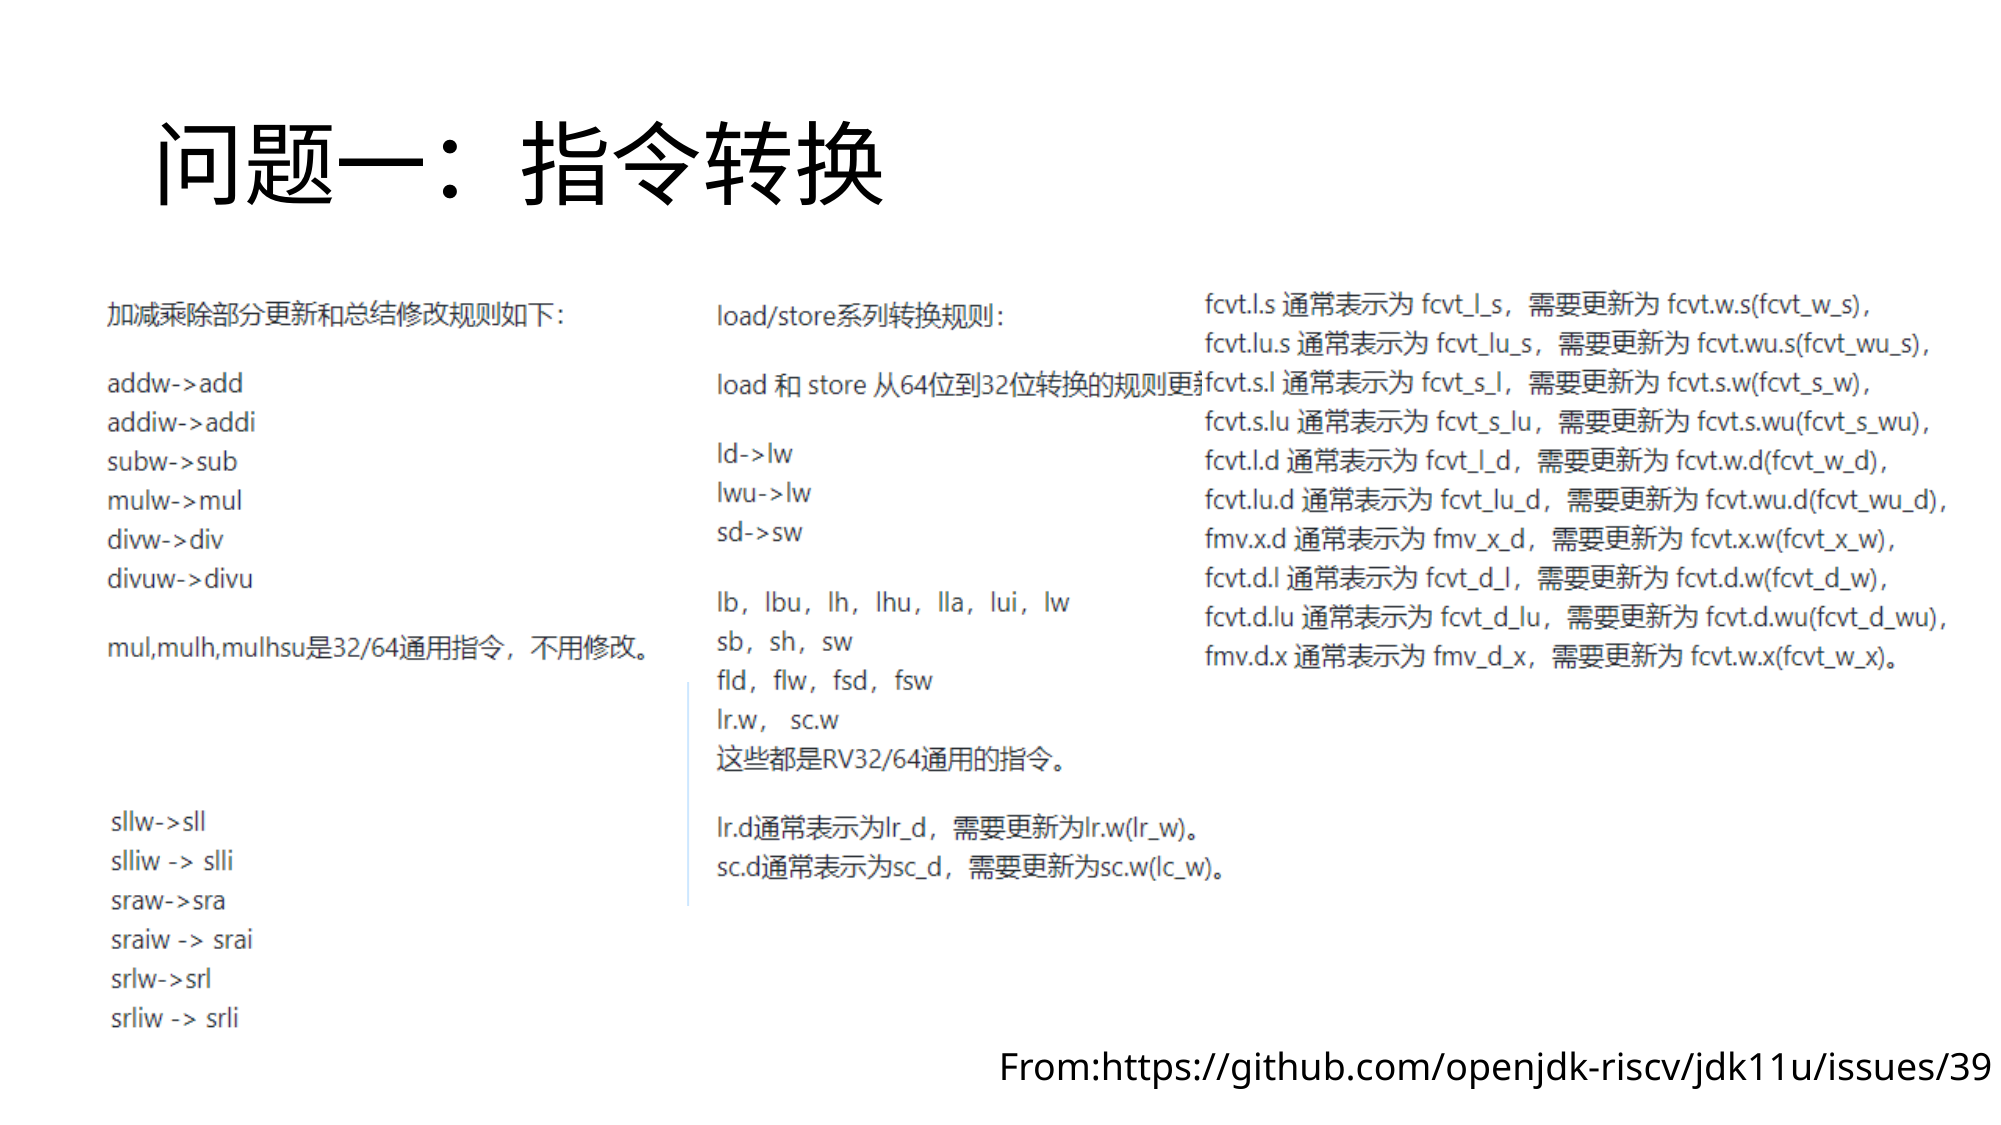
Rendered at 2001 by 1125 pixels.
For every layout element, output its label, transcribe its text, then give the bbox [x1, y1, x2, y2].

picture [81, 277, 1956, 906]
picture [91, 773, 389, 1059]
text_box From:https://github.com/openjdk-riscv/jdk11u/issues/39 [984, 1035, 2000, 1096]
title 问题一：指令转换 [137, 59, 1863, 278]
